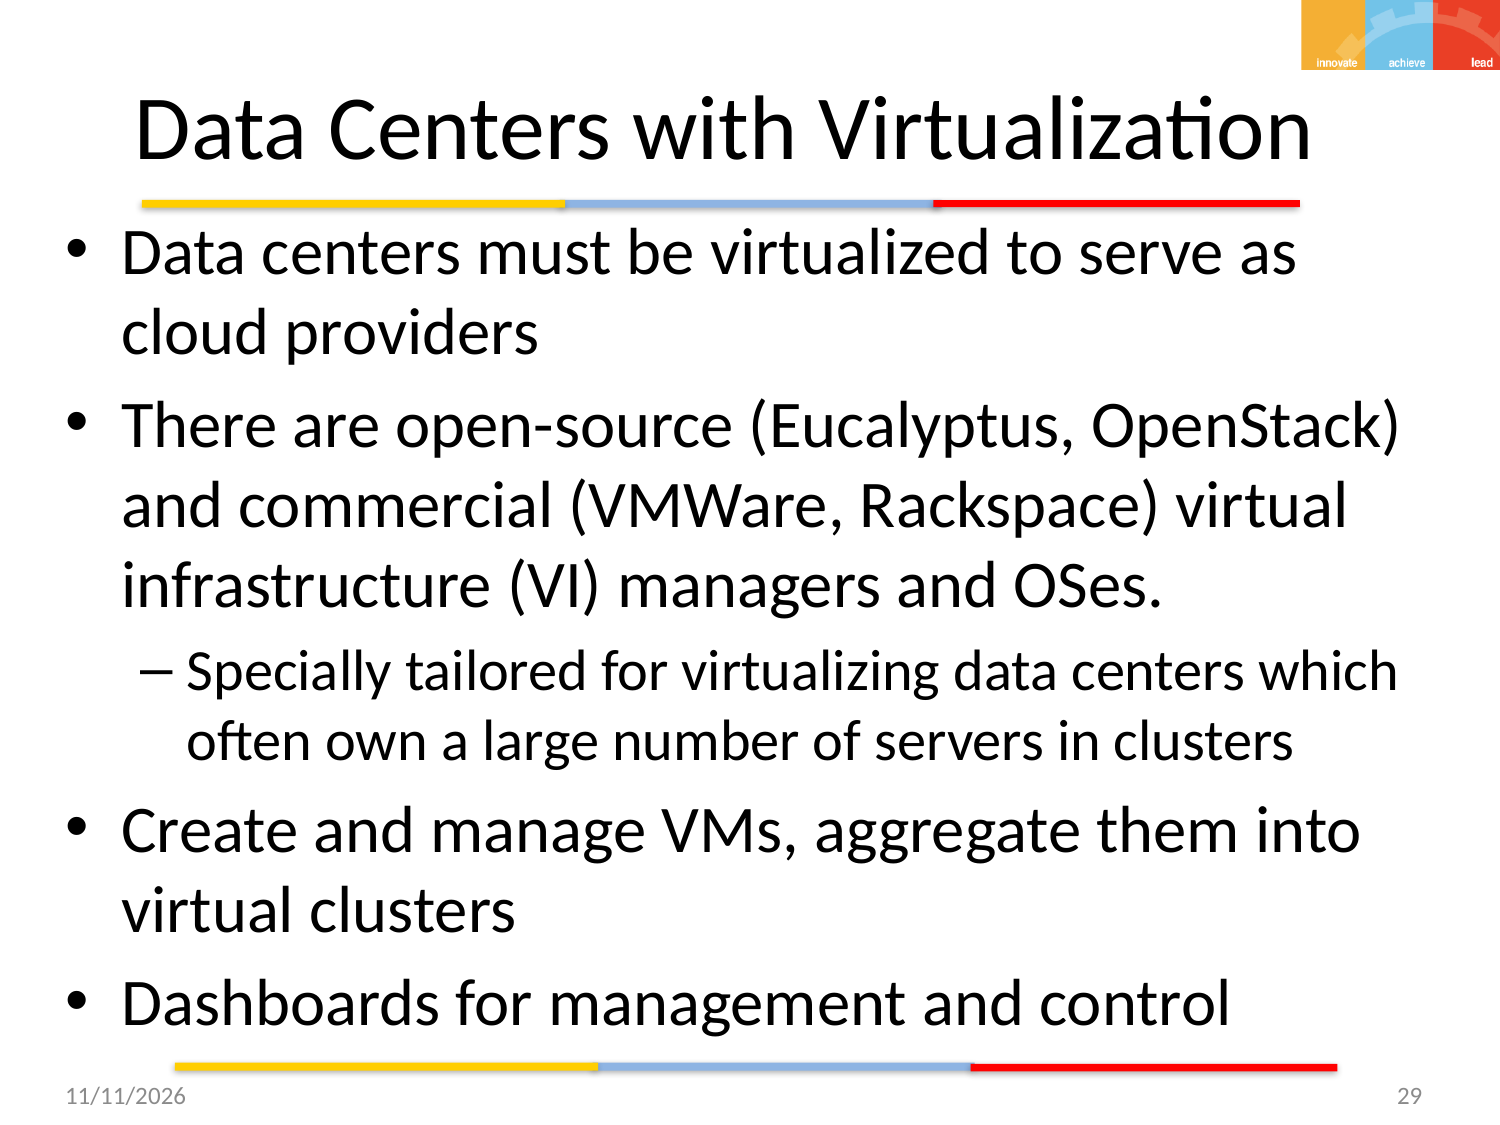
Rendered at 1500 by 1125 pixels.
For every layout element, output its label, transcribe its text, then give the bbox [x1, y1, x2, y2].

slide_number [50, 1065, 400, 1125]
picture [1301, 0, 1500, 70]
title Data Centers with Virtualization [49, 45, 1401, 199]
slide_number 29 [1087, 1065, 1438, 1125]
list Data centers must be virtualized to serve as cloud providers There are open-source (Eucalyptus, OpenStack) and commercial (VMWare, Rackspace) virtual infrastructure (VI) managers and OSes. Specially tailored for virtualizing data centers which often own a large number of servers in clusters Create and manage VMs, aggregate them into virtual clusters Dashboards for management and control [49, 199, 1426, 1026]
